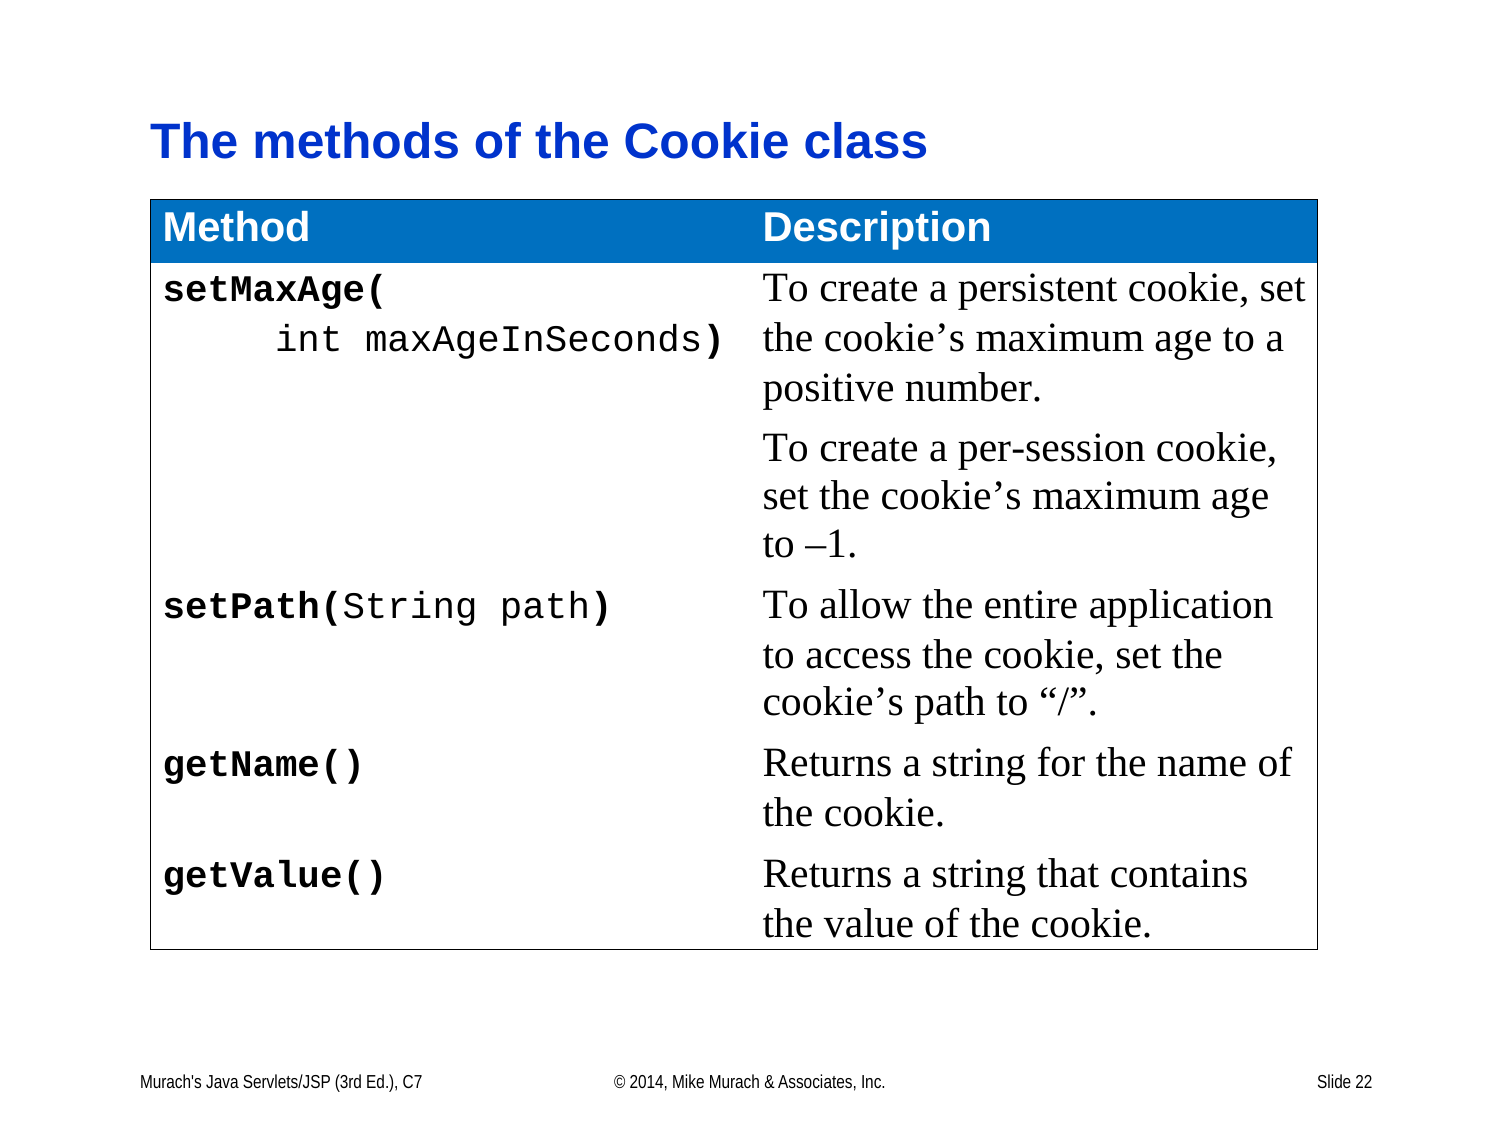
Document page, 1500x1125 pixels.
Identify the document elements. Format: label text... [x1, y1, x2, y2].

slide_number Murach's Java Servlets/JSP (3rd Ed.), C7 [125, 1025, 450, 1100]
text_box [149, 112, 1347, 185]
slide_number Slide 22 [1074, 1025, 1388, 1100]
footer © 2014, Mike Murach & Associates, Inc. [474, 1025, 1025, 1100]
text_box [149, 186, 1361, 963]
